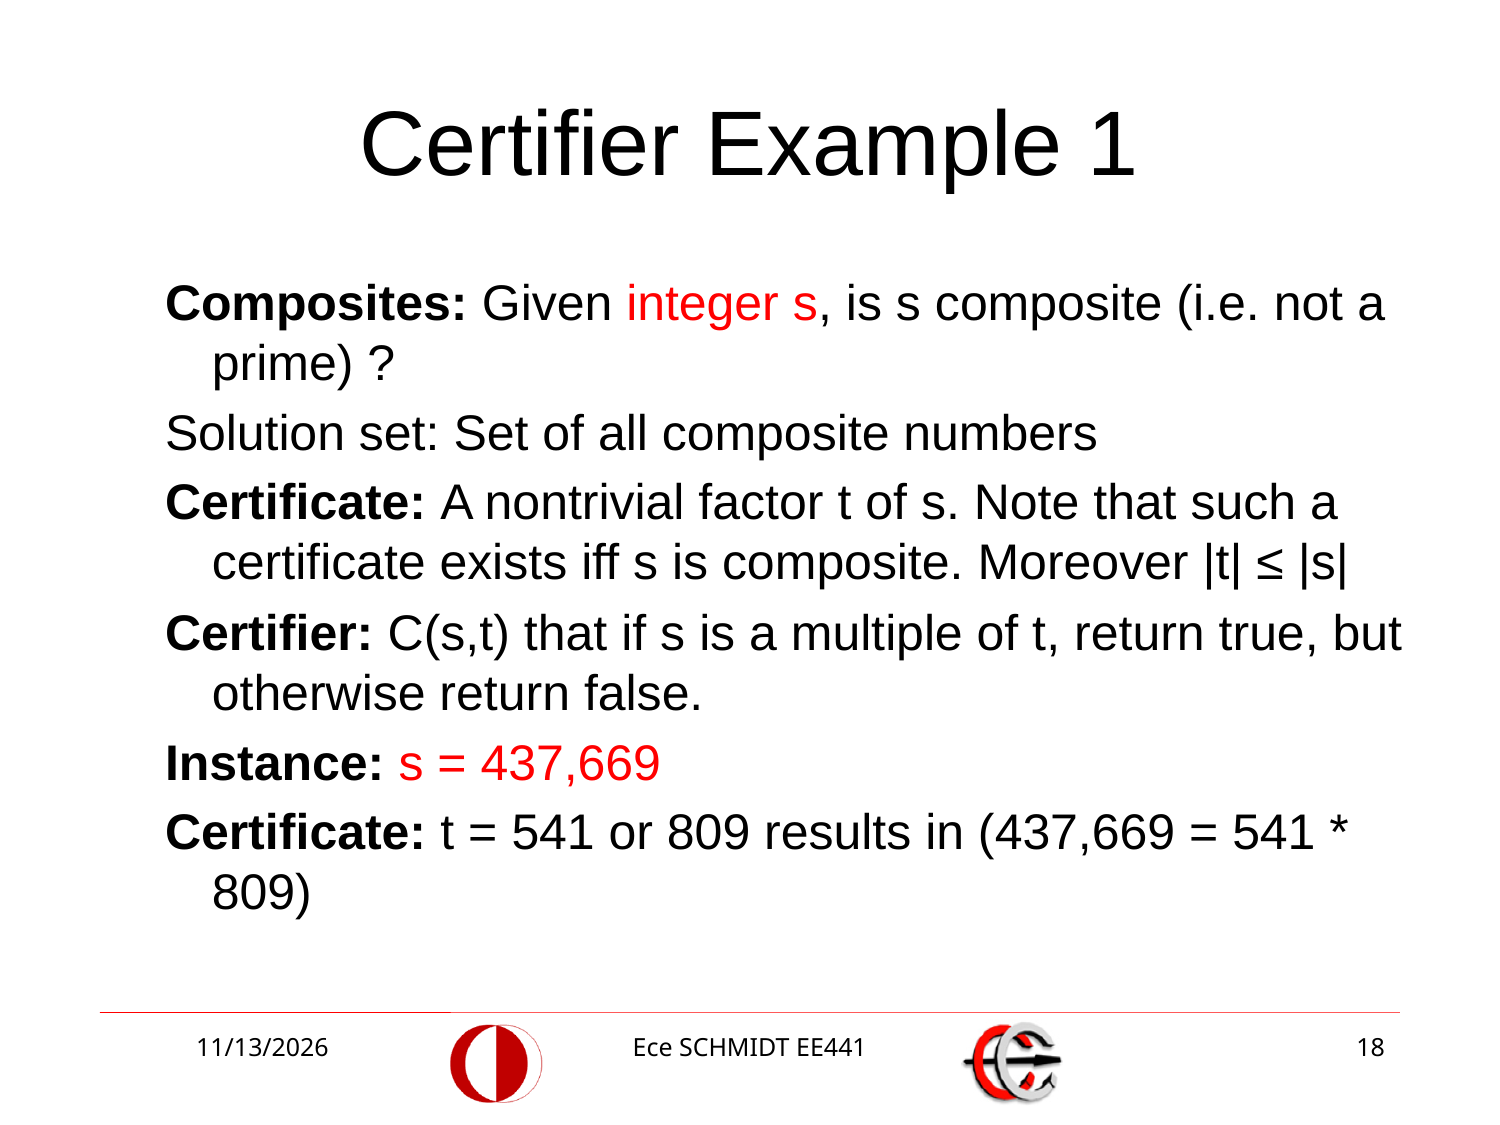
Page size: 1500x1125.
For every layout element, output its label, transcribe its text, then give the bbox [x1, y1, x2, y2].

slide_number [99, 1024, 425, 1103]
slide_number 18 [1074, 1024, 1400, 1103]
list Composites: Given integer s, is s composite (i.e. not a prime) ? Solution set: Set of all composite numbers Certificate: A nontrivial factor t of s. Note that such a certificate exists iff s is composite. Moreover |t| ≤ |s| Certifier: C(s,t) that if s is a multiple of t, return true, but otherwise return false. Instance: s = 437,669 Certificate: t = 541 or 809 results in (437,669 = 541 * 809) [75, 262, 1425, 1005]
title Certifier Example 1 [75, 45, 1425, 233]
picture [448, 1023, 543, 1103]
footer Ece SCHMIDT EE441 [512, 1024, 988, 1103]
picture [950, 1019, 1068, 1106]
